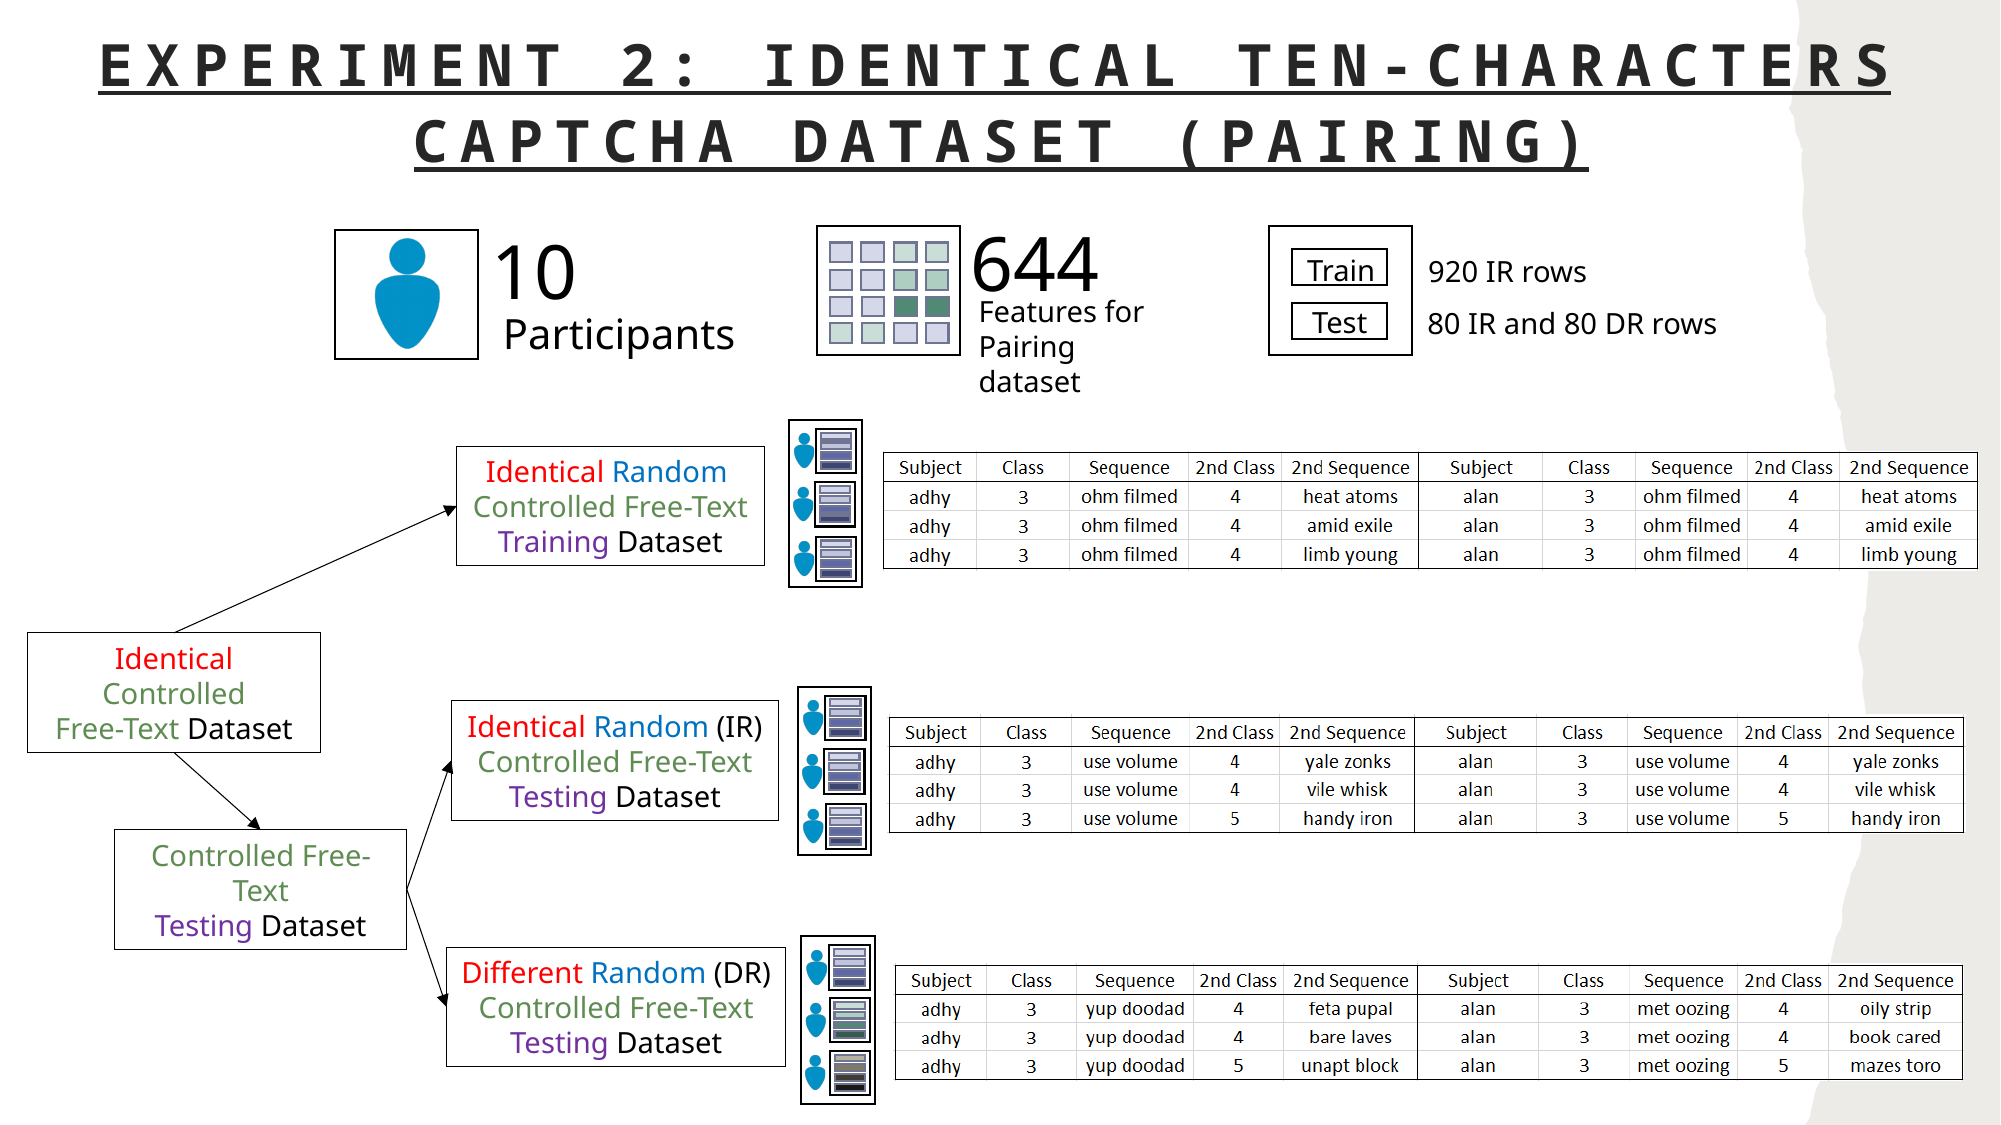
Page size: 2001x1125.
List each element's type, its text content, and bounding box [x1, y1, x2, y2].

text_box Identical Controlled Free-Text Dataset [27, 632, 321, 753]
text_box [173, 506, 457, 633]
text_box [406, 872, 452, 1008]
text_box Controlled Free-Text Testing Dataset [114, 829, 406, 950]
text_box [788, 419, 862, 588]
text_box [1269, 226, 1745, 356]
text_box Different Random (DR) Controlled Free-Text Testing Dataset [446, 947, 786, 1067]
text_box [173, 718, 261, 830]
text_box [335, 216, 775, 367]
picture [883, 198, 2000, 1125]
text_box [817, 209, 1186, 372]
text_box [406, 761, 452, 872]
text_box Identical Random Controlled Free-Text Training Dataset [456, 446, 765, 566]
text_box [801, 936, 876, 1105]
text_box Identical Random (IR) Controlled Free-Text Testing Dataset [451, 700, 779, 821]
text_box Experiment 2: IDENTICAL TEN-CHARACTERS CAPTCHA DATASET (PAIRING) [1, 0, 2000, 198]
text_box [797, 686, 872, 855]
